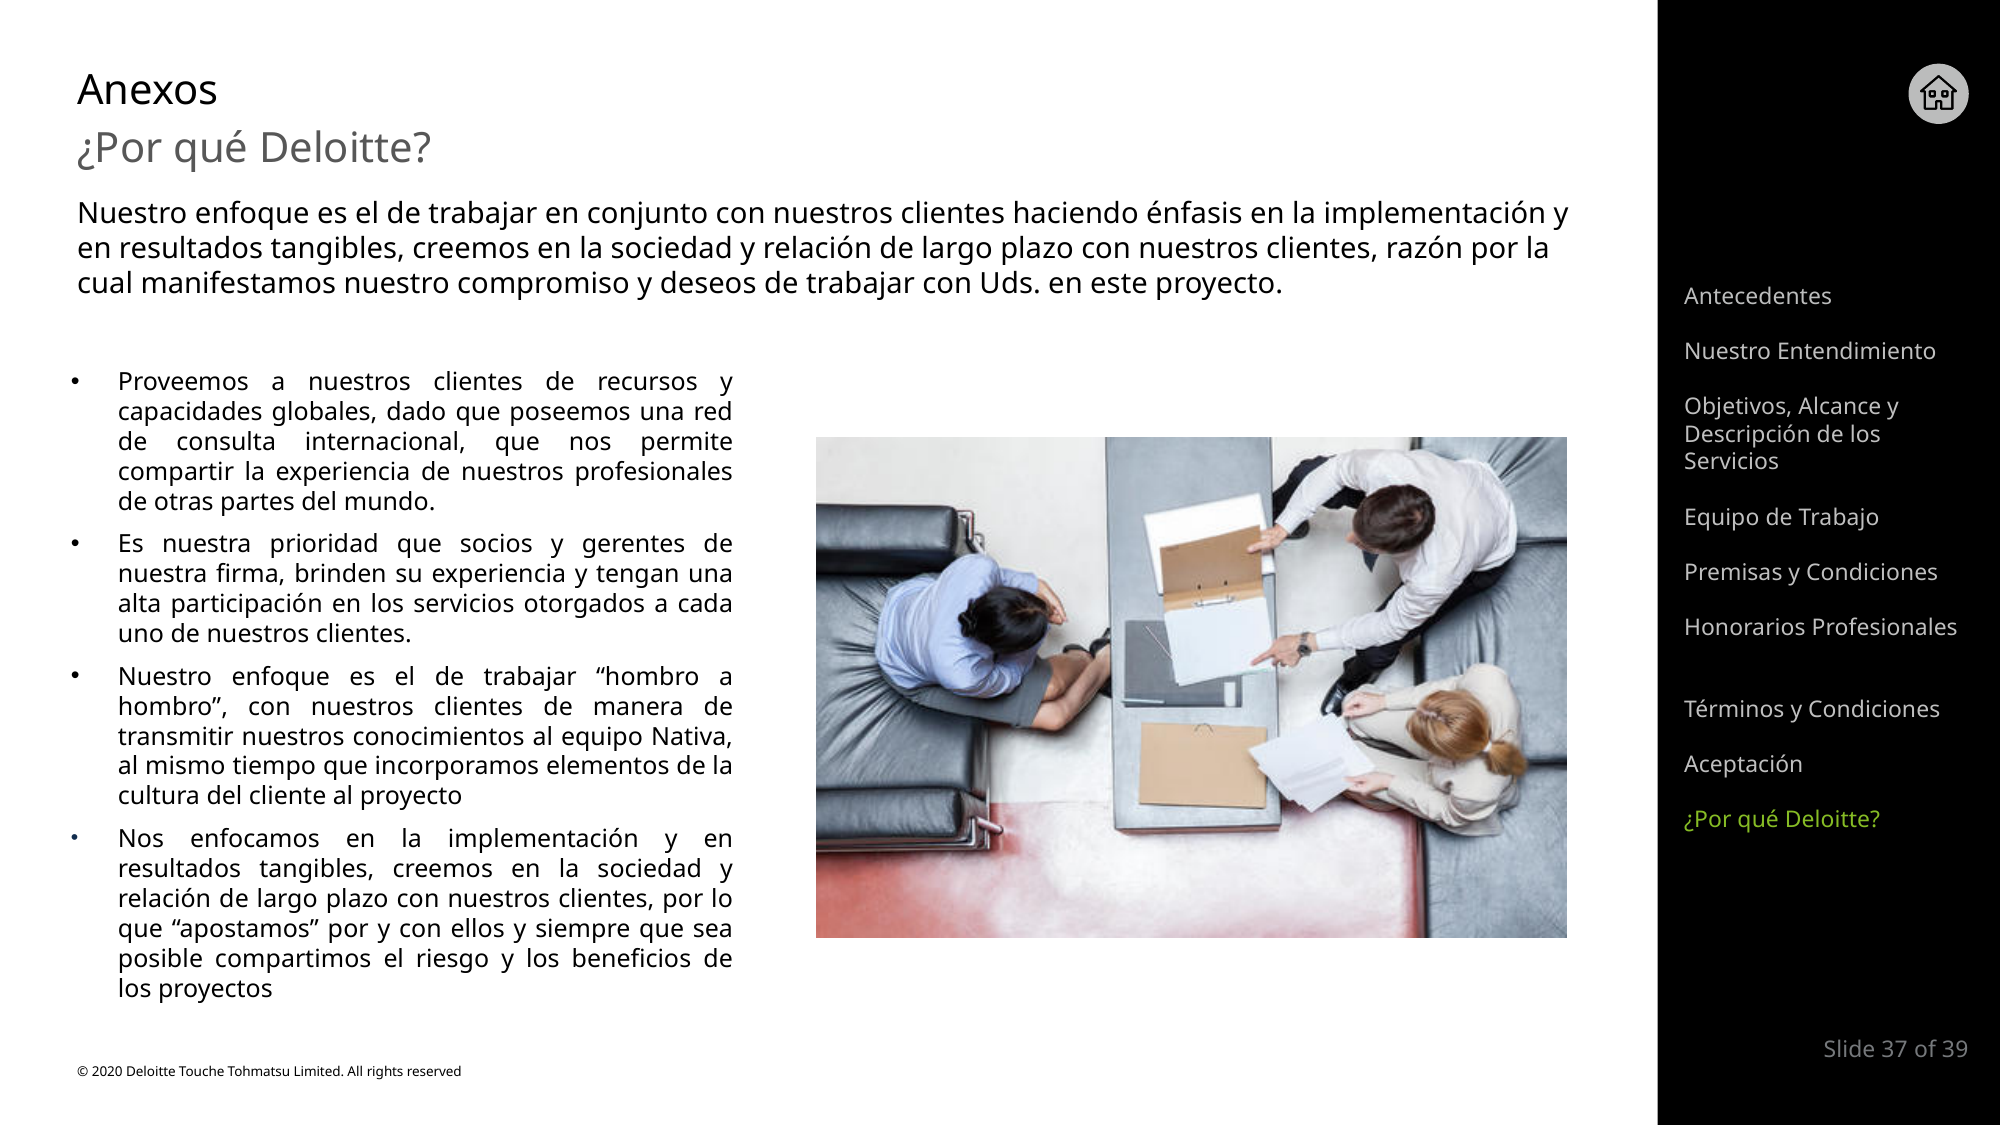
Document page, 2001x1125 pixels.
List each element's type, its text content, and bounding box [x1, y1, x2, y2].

picture [816, 437, 1567, 939]
text_box ¿Por qué Deloitte? [1684, 804, 1968, 832]
text_box Equipo de Trabajo [1684, 502, 1968, 530]
text_box Términos y Condiciones [1684, 694, 1968, 723]
text_box Antecedentes [1684, 281, 1975, 310]
text_box Premisas y Condiciones [1684, 557, 1968, 585]
text_box Nuestro Entendimiento [1684, 336, 1968, 365]
text_box Objetivos, Alcance y Descripción de los Servicios [1684, 391, 1968, 475]
text_box Proveemos a nuestros clientes de recursos y capacidades globales, dado que poseemos una red de consulta internacional, que nos permite compartir la experiencia de nuestros profesionales de otras partes del mundo. Es nuestra prioridad que socios y gerentes de nuestra firma, brinden su experiencia y tengan una alta participación en los servicios otorgados a cada uno de nuestros clientes. Nuestro enfoque es el de trabajar “hombro a hombro”, con nuestros clientes de manera de transmitir nuestros conocimientos al equipo Nativa, al mismo tiempo que incorporamos elementos de la cultura del cliente al proyecto Nos enfocamos en la implementación y en resultados tangibles, creemos en la sociedad y relación de largo plazo con nuestros clientes, por lo que “apostamos” por y con ellos y siempre que sea posible compartimos el riesgo y los beneficios de los proyectos [65, 359, 740, 1009]
list ¿Por qué Deloitte? [77, 120, 1581, 194]
text_box Aceptación [1684, 749, 1968, 778]
text_box Honorarios Profesionales [1684, 612, 1968, 641]
title Anexos [77, 62, 1581, 118]
text_box Nuestro enfoque es el de trabajar en conjunto con nuestros clientes haciendo énfasis en la implementación y en resultados tangibles, creemos en la sociedad y relación de largo plazo con nuestros clientes, razón por la cual manifestamos nuestro compromiso y deseos de trabajar con Uds. en este proyecto. [77, 194, 1596, 300]
